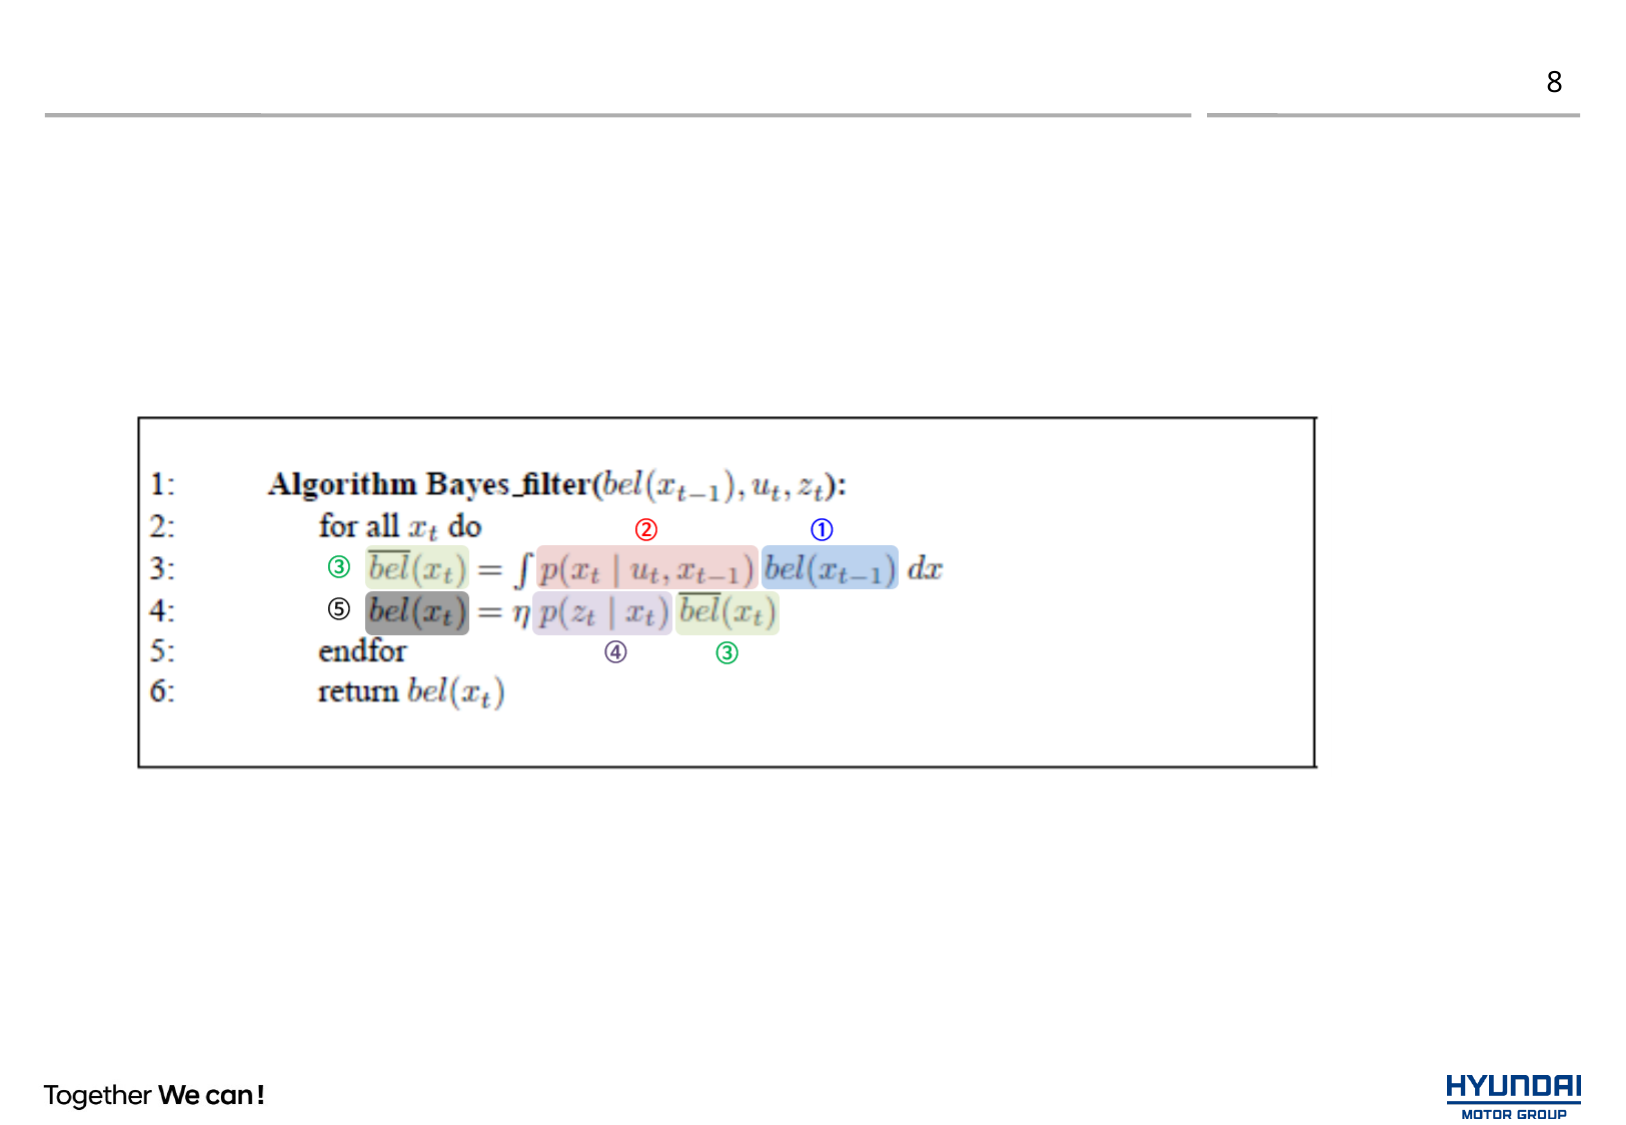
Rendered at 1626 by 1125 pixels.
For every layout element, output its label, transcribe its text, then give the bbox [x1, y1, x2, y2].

slide_number 8 [1497, 53, 1579, 114]
picture [135, 404, 1333, 777]
picture [32, 1073, 273, 1115]
picture [1447, 1075, 1581, 1119]
